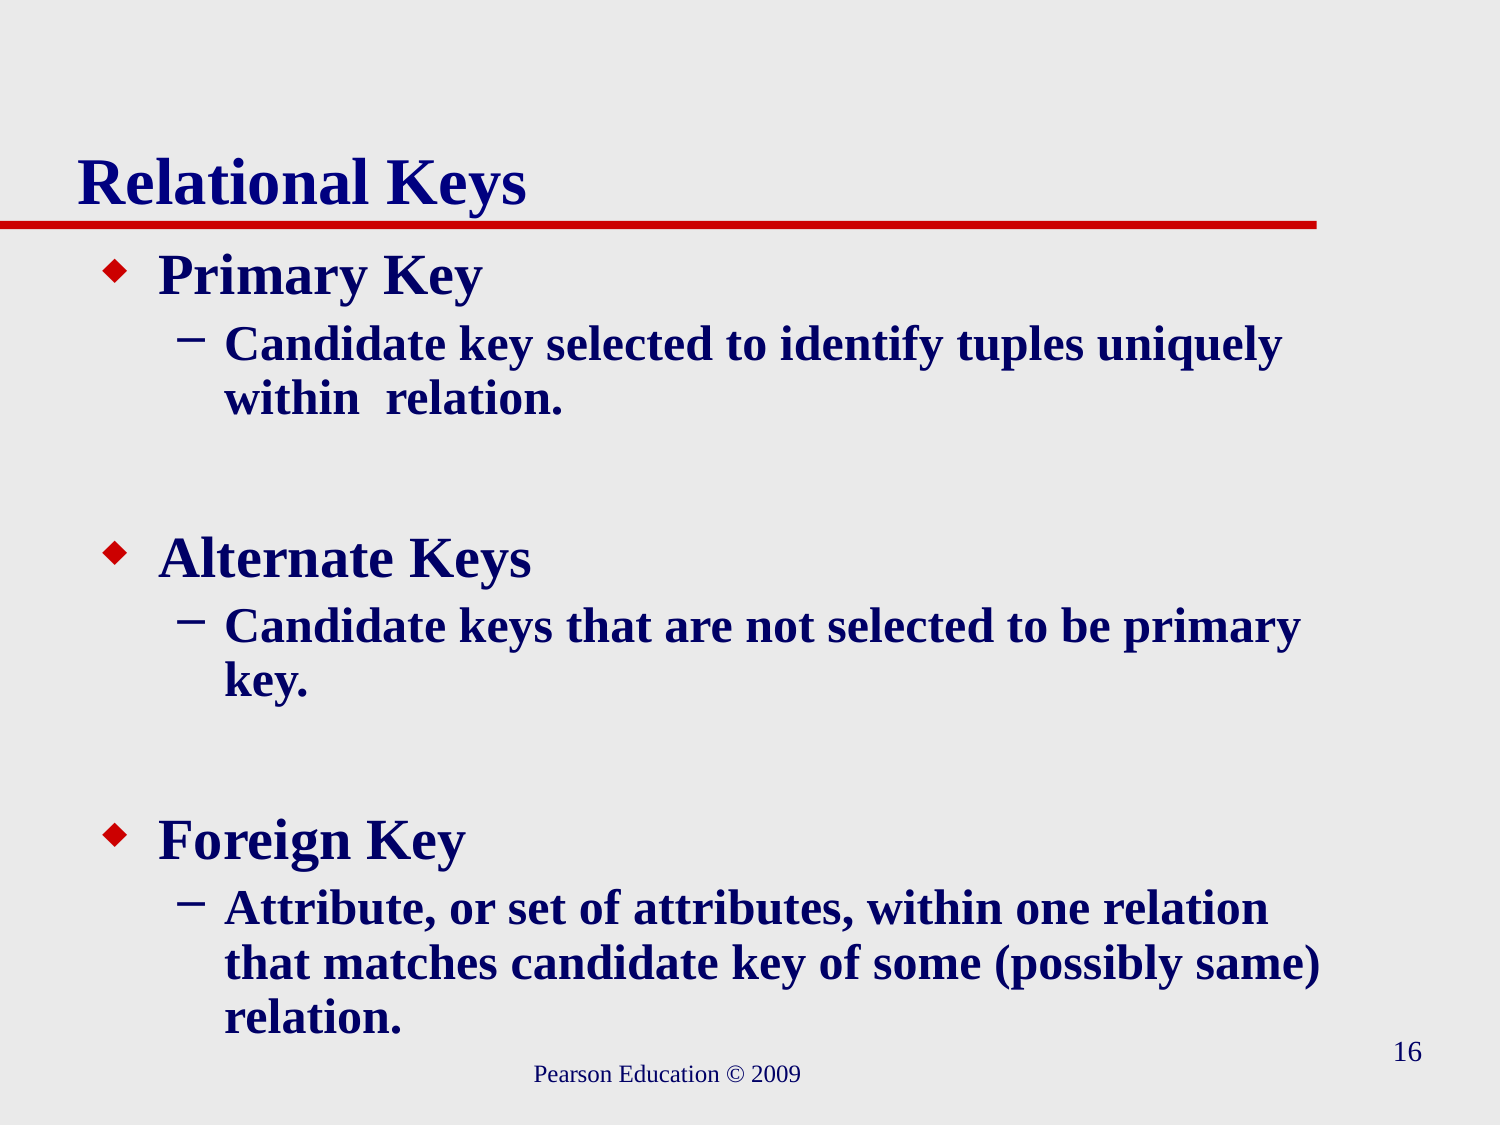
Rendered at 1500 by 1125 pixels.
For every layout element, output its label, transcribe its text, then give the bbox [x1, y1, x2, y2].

text_box Pearson Education © 2009 [512, 1050, 1038, 1095]
slide_number 16 [1125, 1012, 1438, 1088]
list Primary Key Candidate key selected to identify tuples uniquely within relation. Alternate Keys Candidate keys that are not selected to be primary key. Foreign Key Attribute, or set of attributes, within one relation that matches candidate key of some (possibly same) relation. [87, 237, 1356, 1013]
title Relational Keys [62, 43, 1338, 225]
